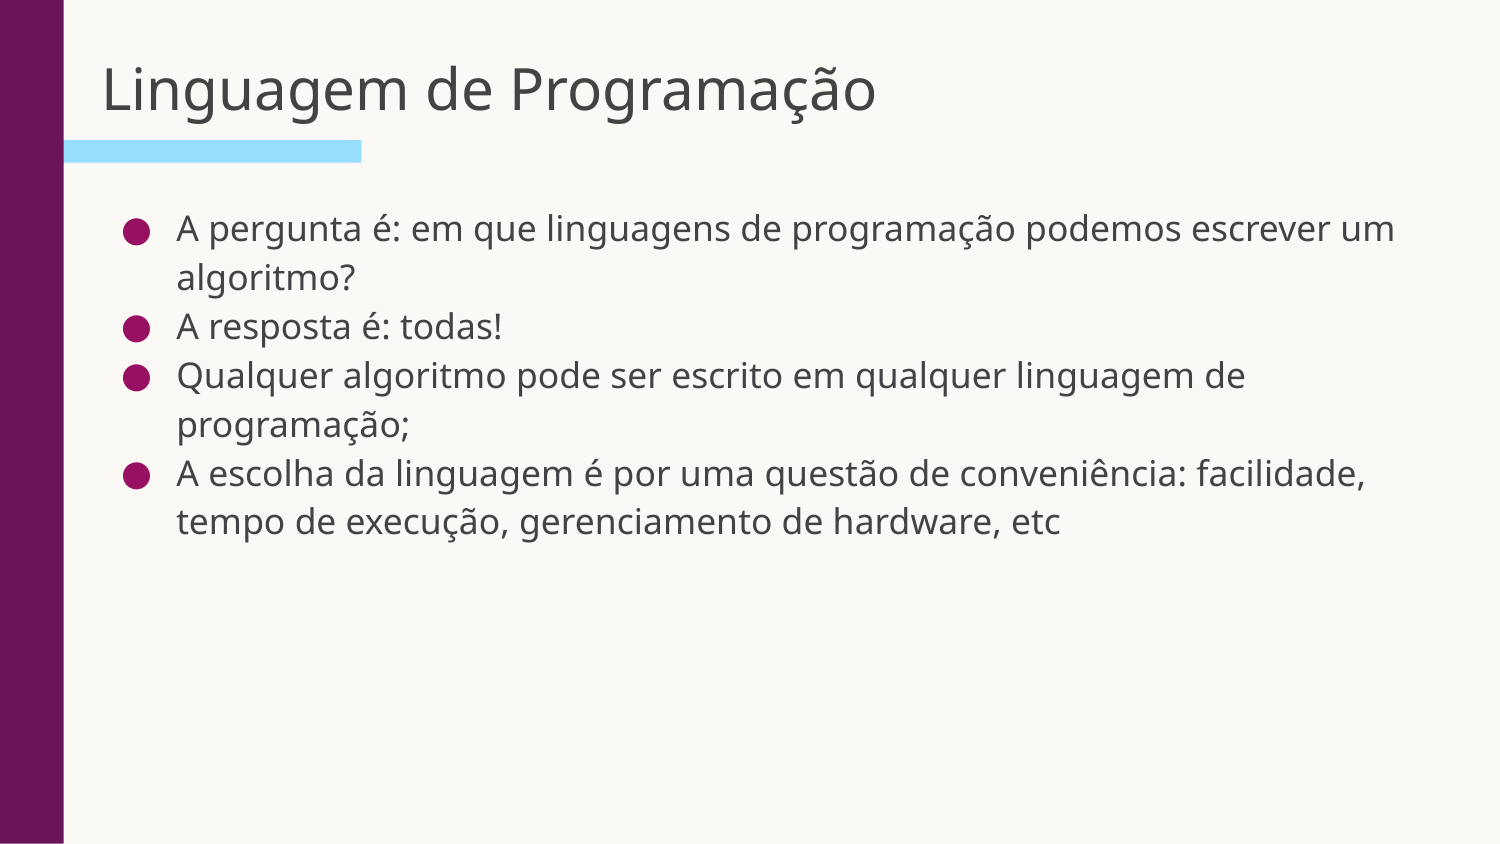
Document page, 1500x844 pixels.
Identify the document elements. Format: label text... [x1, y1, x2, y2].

list A pergunta é: em que linguagens de programação podemos escrever um algoritmo? A resposta é: todas! Qualquer algoritmo pode ser escrito em qualquer linguagem de programação; A escolha da linguagem é por uma questão de conveniência: facilidade, tempo de execução, gerenciamento de hardware, etc [86, 184, 1484, 746]
title Linguagem de Programação [86, 37, 1484, 184]
